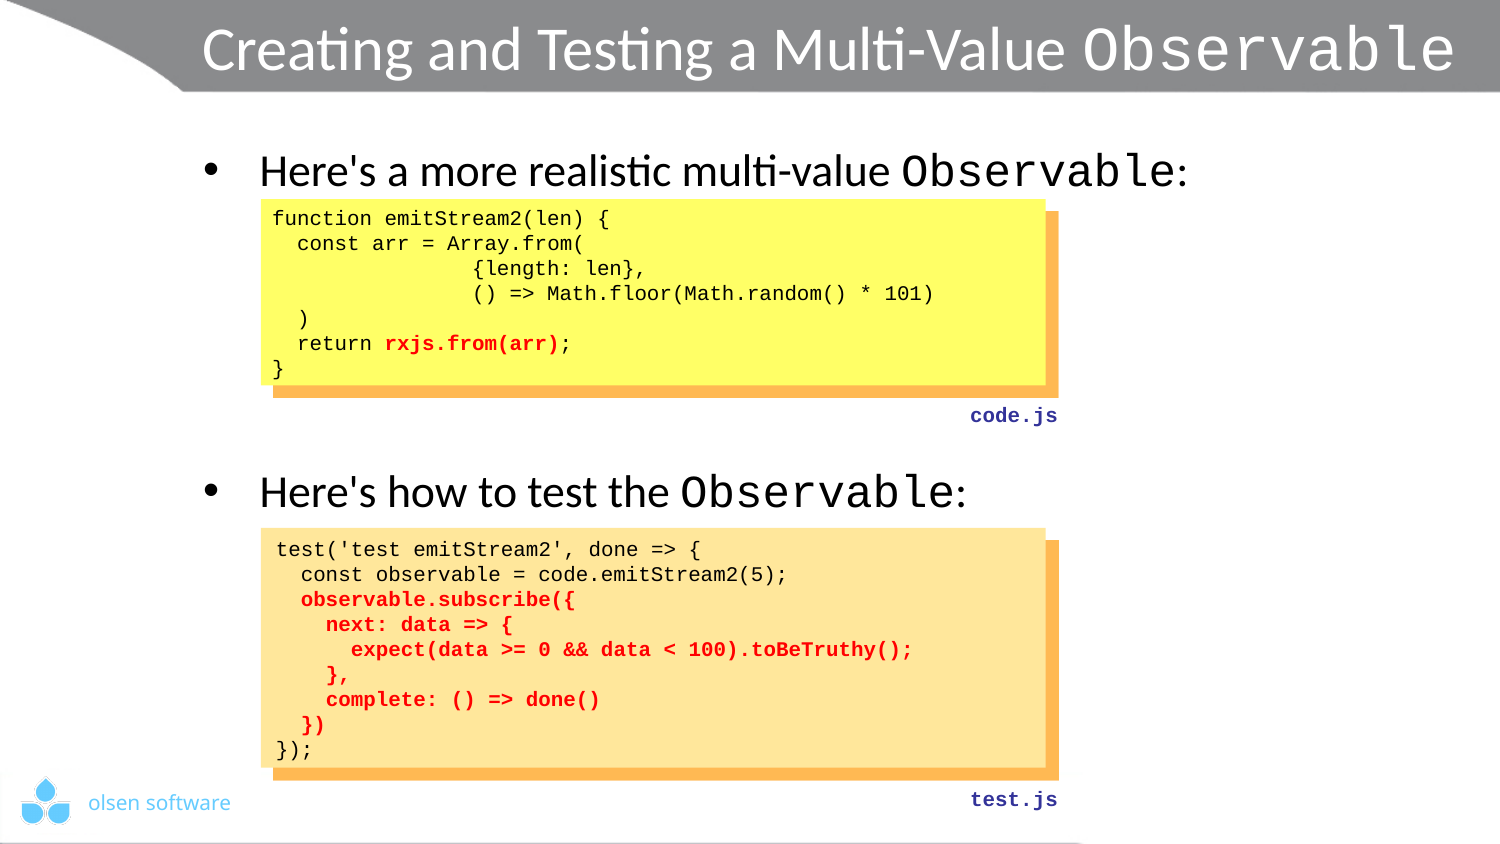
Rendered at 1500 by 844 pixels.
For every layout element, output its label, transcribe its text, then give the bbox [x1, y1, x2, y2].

text_box test.js [955, 777, 1073, 818]
title Creating and Testing a Multi-Value Observable [187, 0, 1486, 93]
list Here's a more realistic multi-value Observable: Here's how to test the Observable: [188, 133, 1425, 716]
text_box test('test emitStream2', done => { const observable = code.emitStream2(5); observable.subscribe({ next: data => { expect(data >= 0 && data < 100).toBeTruthy(); }, complete: () => done() }) }); [260, 527, 1046, 768]
picture [0, 0, 1500, 844]
text_box function emitStream2(len) { const arr = Array.from( {length: len}, () => Math.floor(Math.random() * 101) ) return rxjs.from(arr); } [260, 199, 1046, 386]
text_box code.js [955, 394, 1073, 435]
